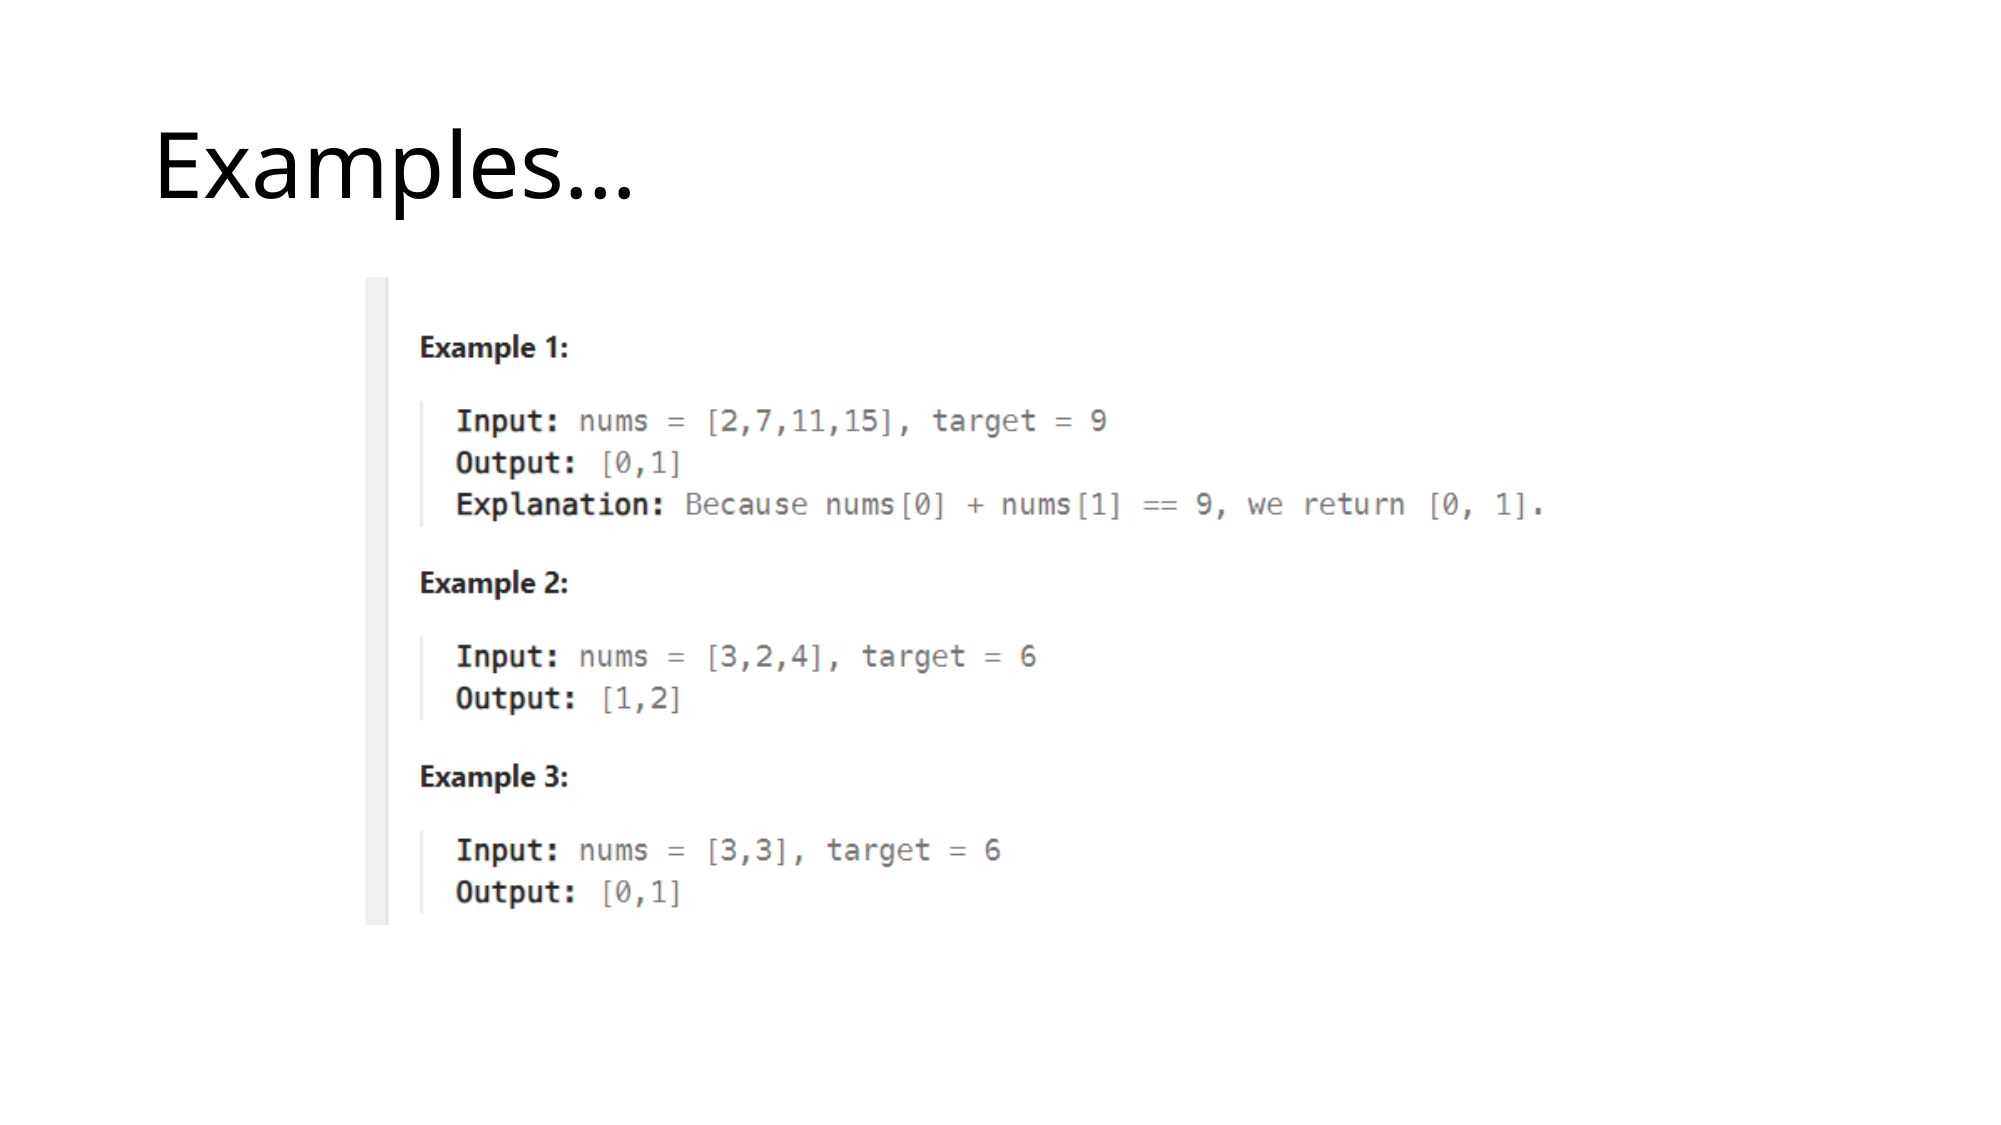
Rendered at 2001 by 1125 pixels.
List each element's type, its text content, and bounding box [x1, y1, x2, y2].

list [364, 276, 1595, 926]
title Examples… [137, 59, 1863, 278]
